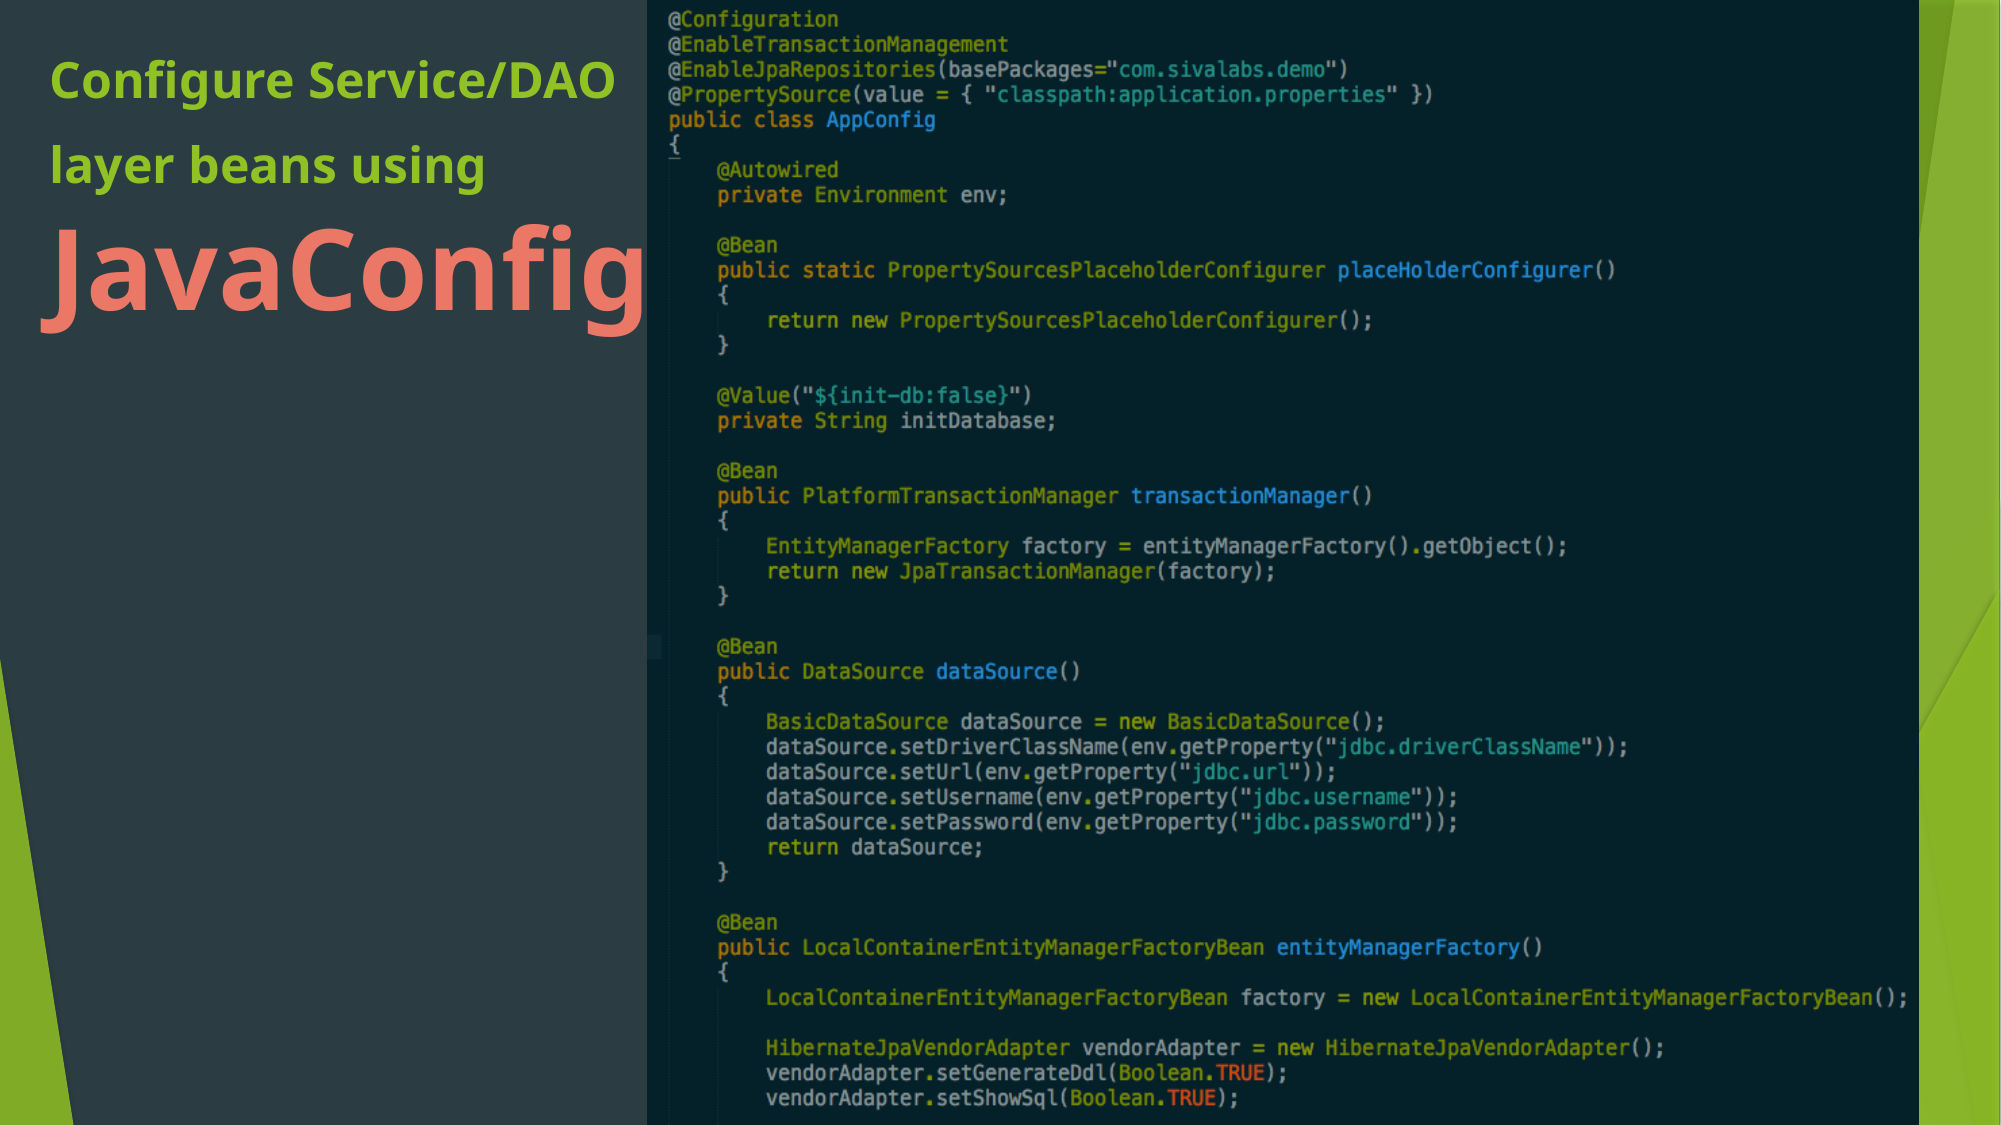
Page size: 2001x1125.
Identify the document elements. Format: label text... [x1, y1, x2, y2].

picture [647, 0, 1919, 1125]
title Configure Service/DAO layer beans using JavaConfig [34, 40, 642, 846]
